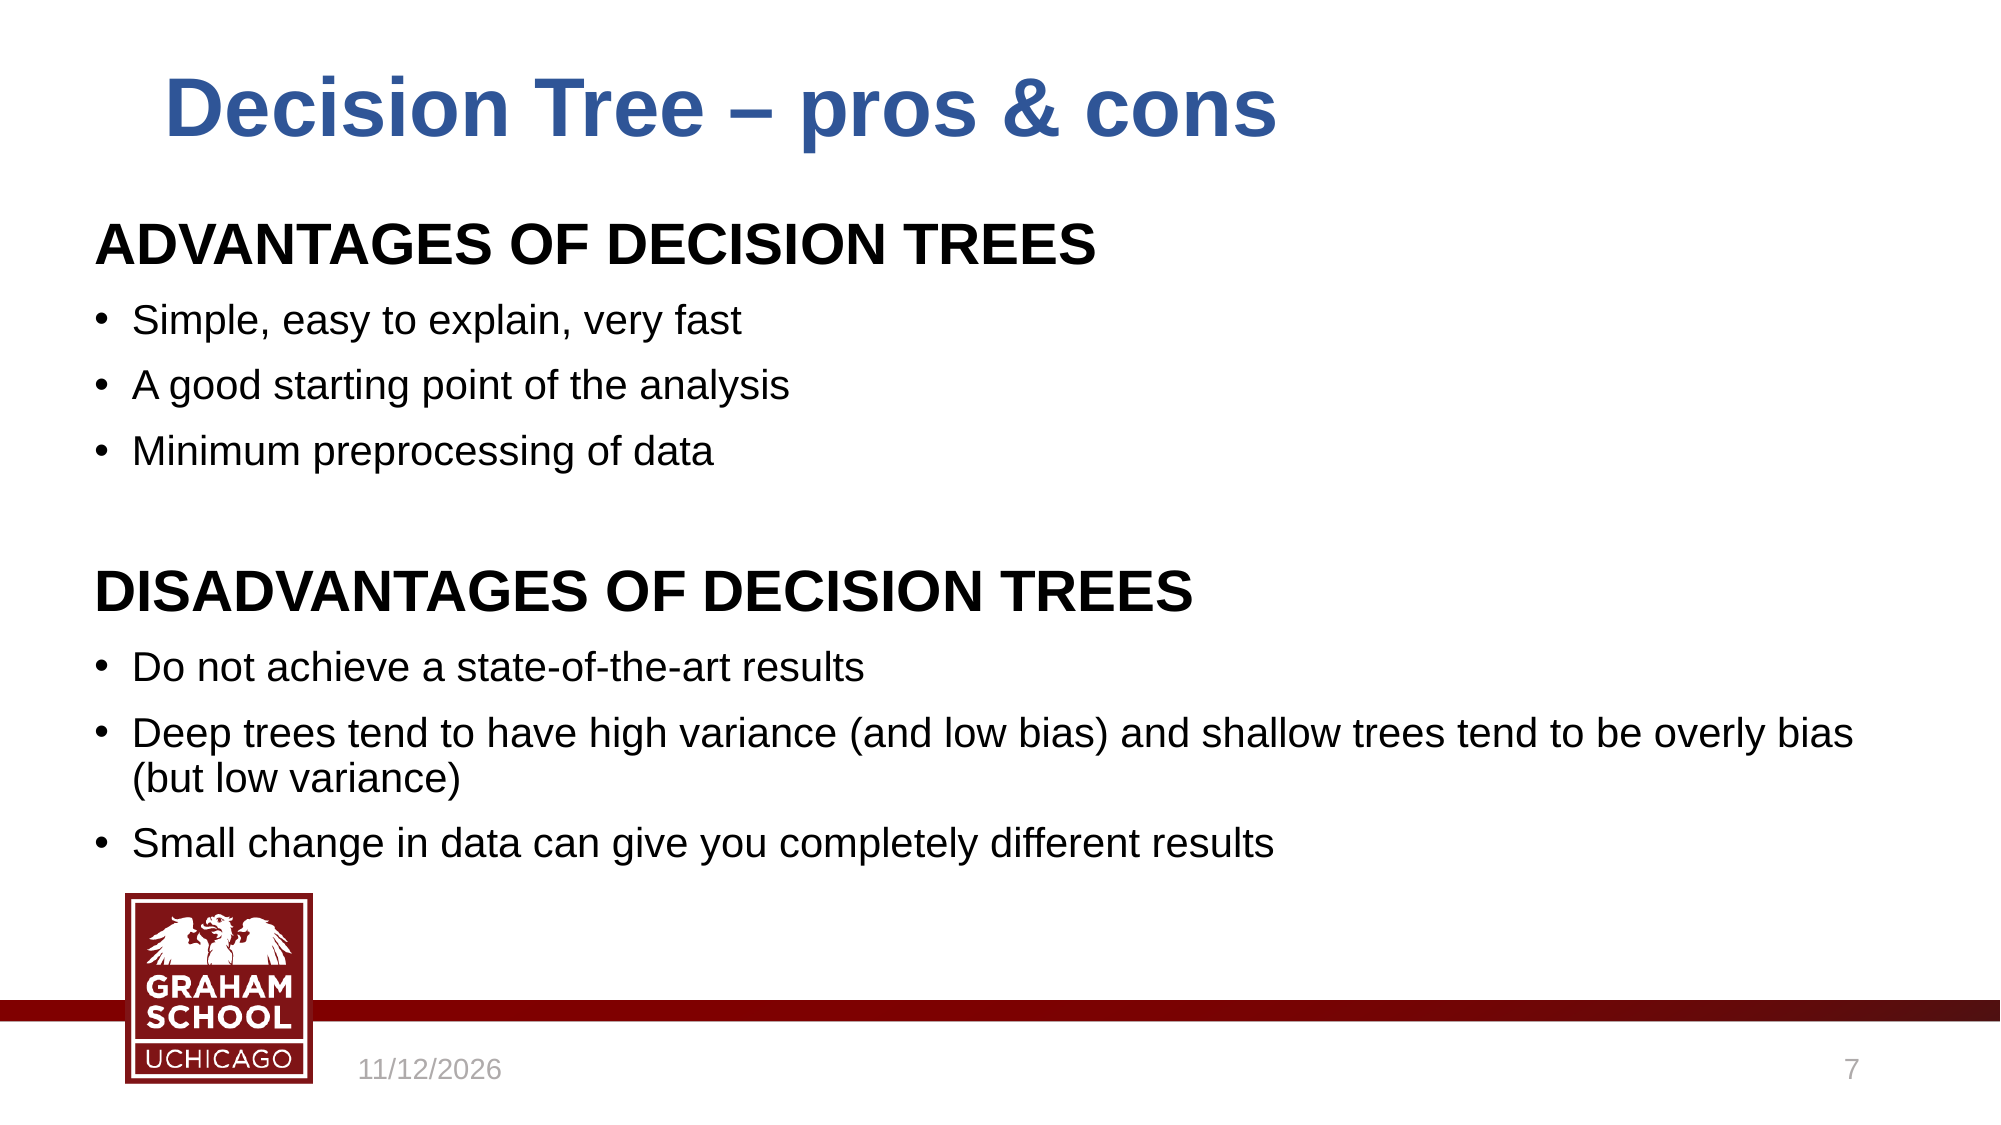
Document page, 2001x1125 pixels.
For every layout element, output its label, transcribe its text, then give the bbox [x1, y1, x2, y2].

picture [0, 0, 2000, 1125]
list ADVANTAGES OF DECISION TREES Simple, easy to explain, very fast A good starting point of the analysis Minimum preprocessing of data DISADVANTAGES OF DECISION TREES Do not achieve a state-of-the-art results Deep trees tend to have high variance (and low bias) and shallow trees tend to be overly bias (but low variance) Small change in data can give you completely different results [79, 206, 1888, 773]
text_box Decision Tree – pros & cons [150, 57, 1900, 275]
slide_number 7 [1412, 1042, 1875, 1103]
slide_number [342, 1042, 588, 1103]
